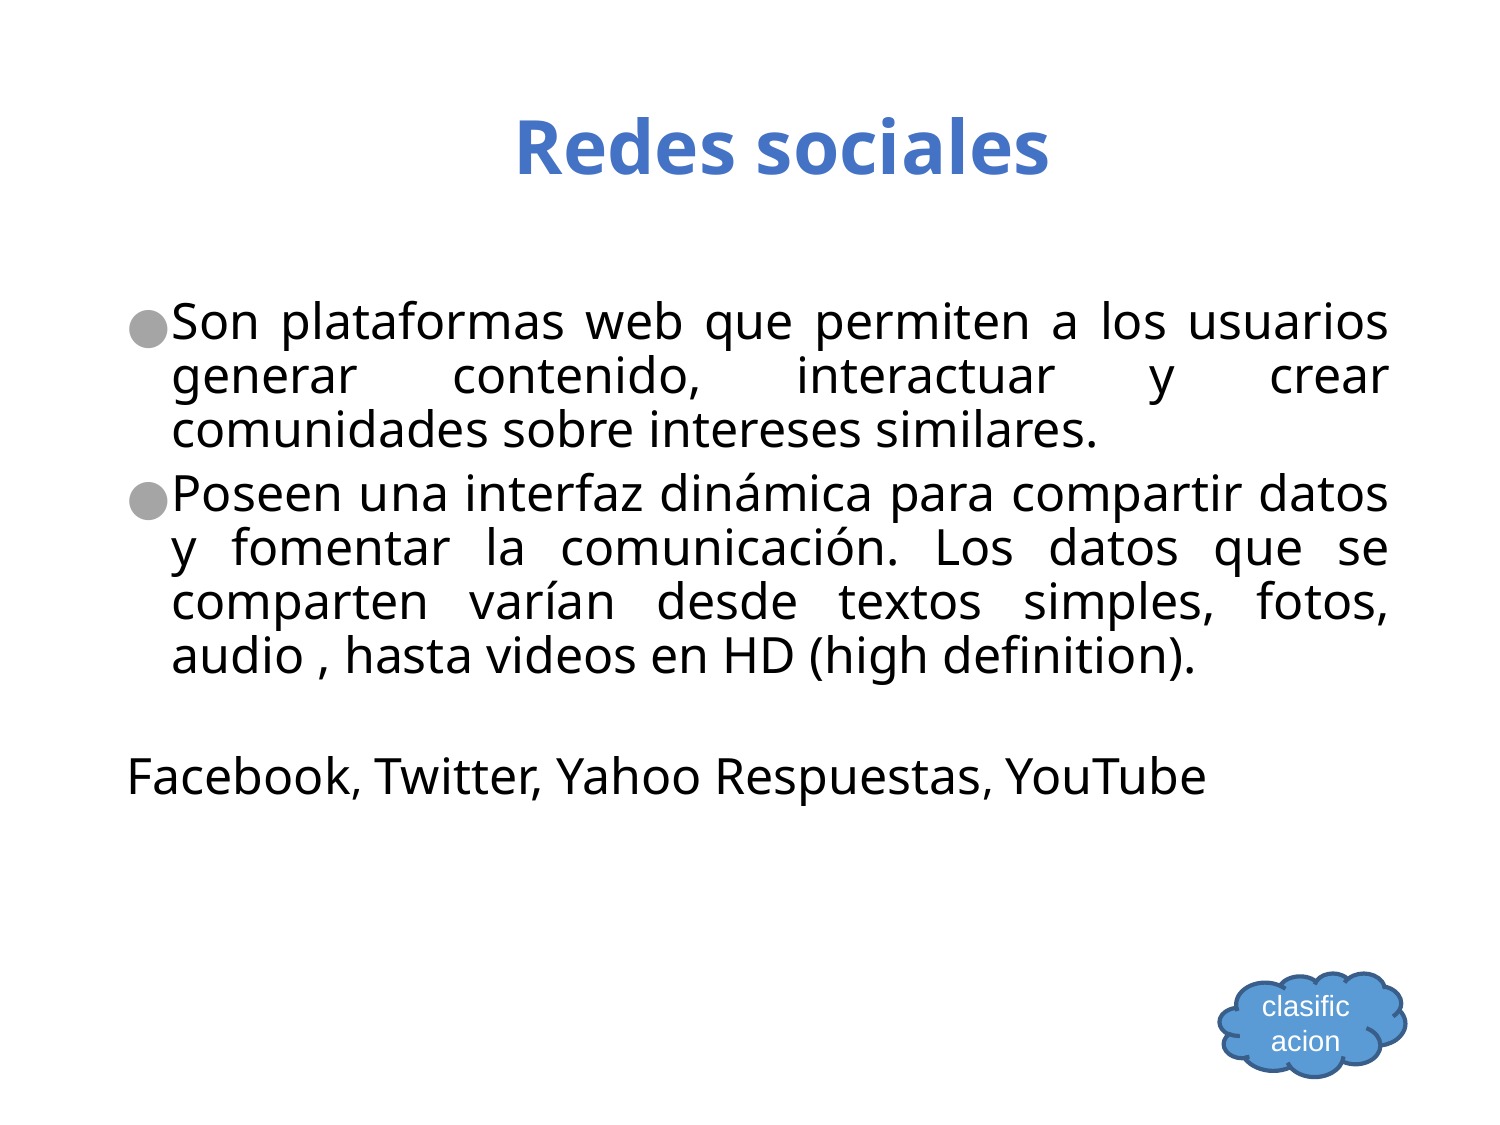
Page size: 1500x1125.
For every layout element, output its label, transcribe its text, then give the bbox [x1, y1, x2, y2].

list Son plataformas web que permiten a los usuarios generar contenido, interactuar y crear comunidades sobre intereses similares. Poseen una interfaz dinámica para compartir datos y fomentar la comunicación. Los datos que se comparten varían desde textos simples, fotos, audio , hasta videos en HD (high definition). Facebook, Twitter, Yahoo Respuestas, YouTube [111, 288, 1406, 822]
title Redes sociales [420, 26, 1145, 190]
text_box clasificacion [1219, 973, 1406, 1078]
